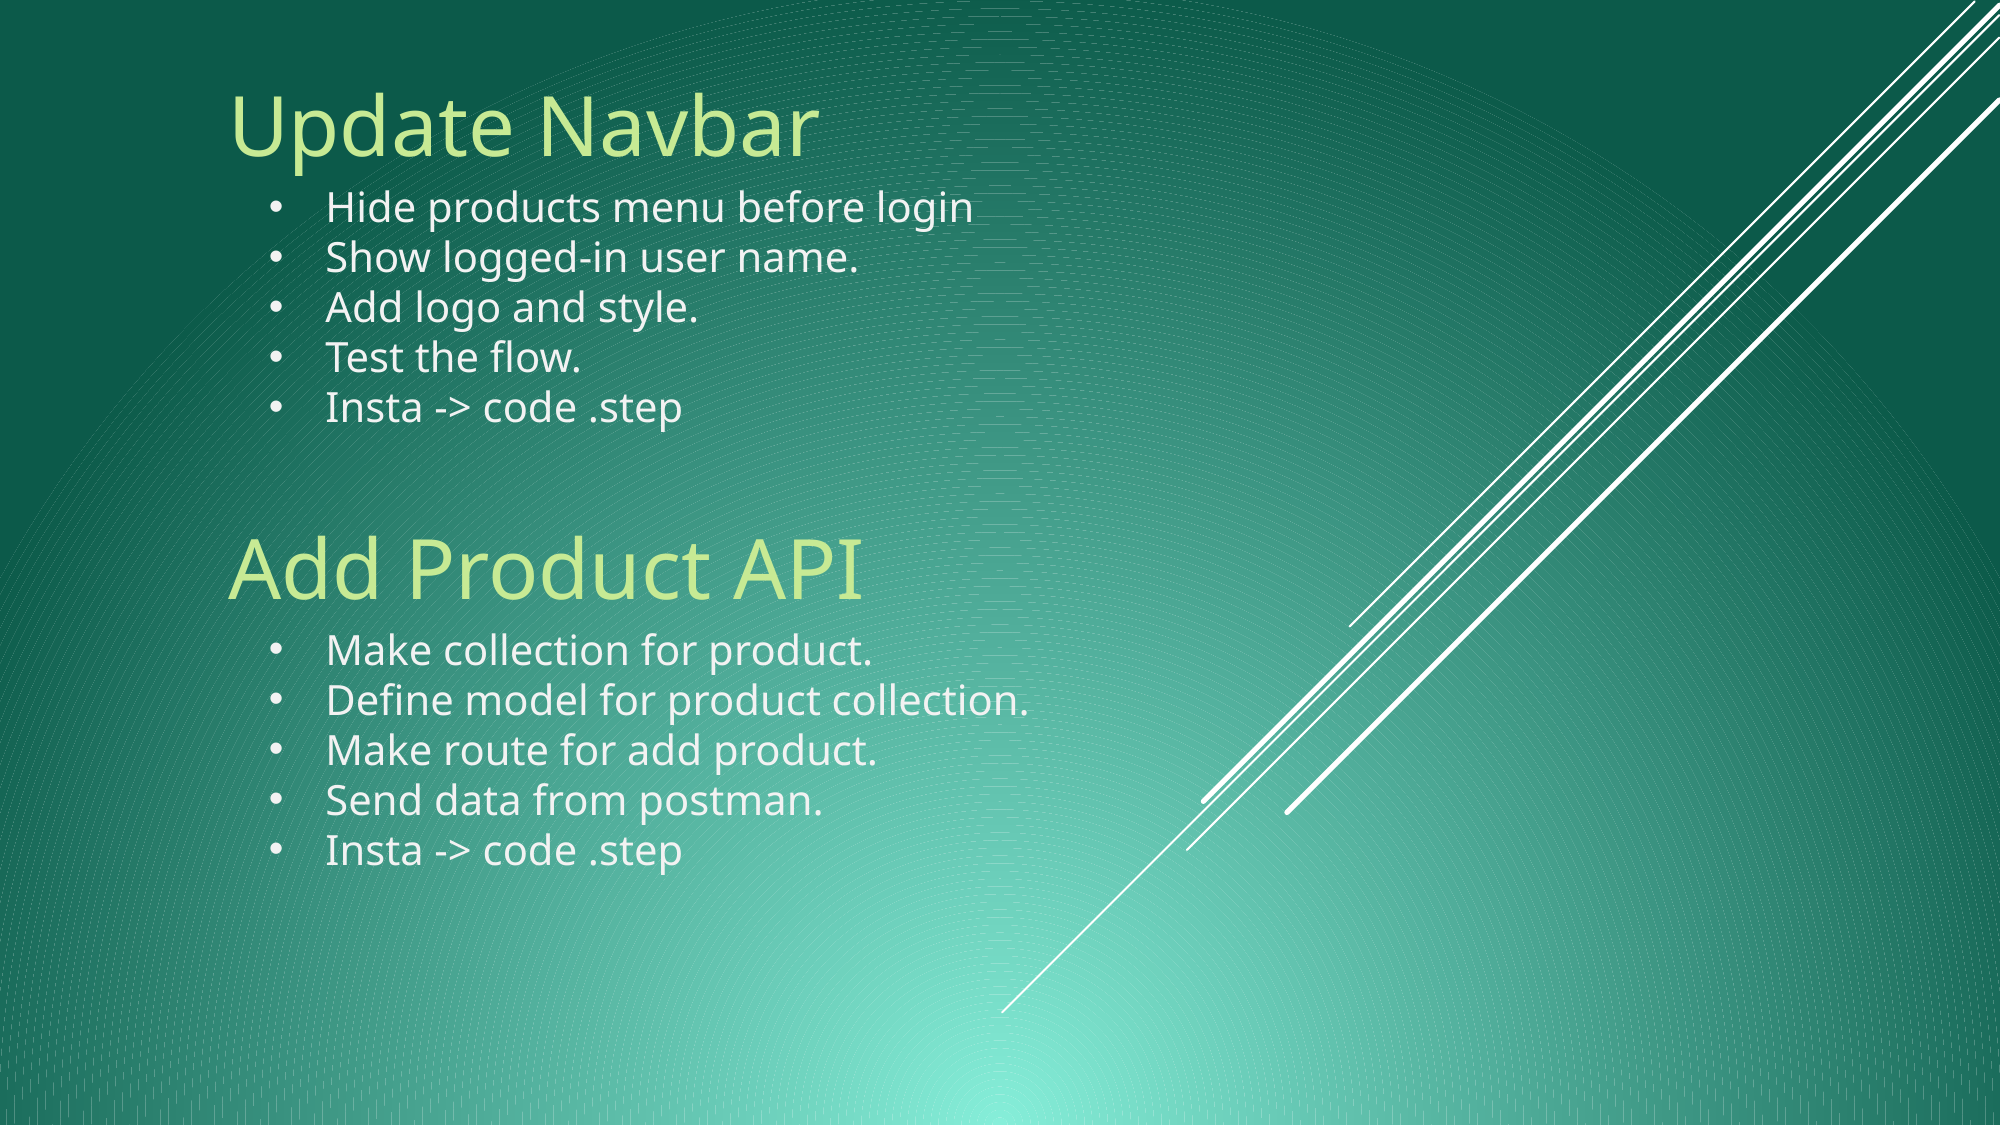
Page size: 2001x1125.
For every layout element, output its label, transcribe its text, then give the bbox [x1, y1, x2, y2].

text_box Add Product API [213, 524, 1703, 624]
title Update Navbar [213, 82, 1703, 181]
text_box [238, 107, 1728, 206]
text_box Hide products menu before login Show logged-in user name. Add logo and style. Test the flow. Insta -> code .step [254, 173, 1258, 439]
text_box Make collection for product. Define model for product collection. Make route for add product. Send data from postman. Insta -> code .step [254, 616, 1258, 881]
